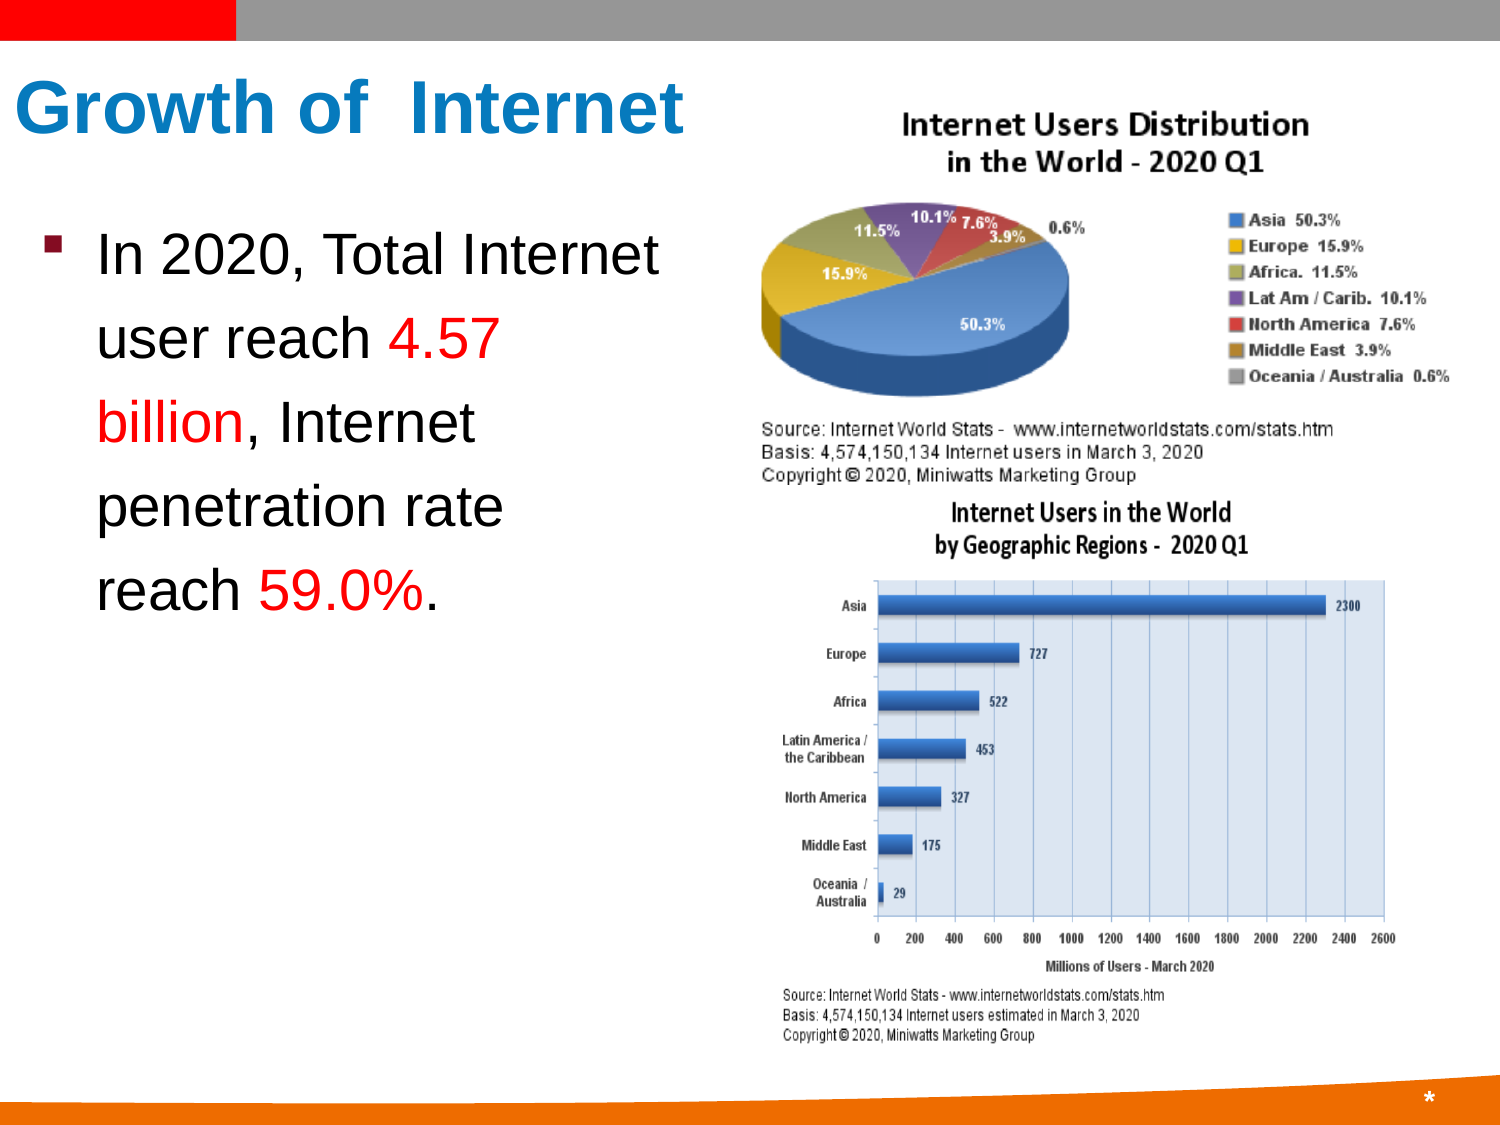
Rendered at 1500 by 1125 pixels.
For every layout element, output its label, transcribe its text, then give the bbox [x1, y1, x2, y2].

picture [777, 498, 1406, 1052]
picture [748, 100, 1463, 494]
title Growth of Internet [0, 47, 1463, 160]
list In 2020, Total Internet user reach 4.57 billion, Internet penetration rate reach 59.0%. [24, 194, 679, 1059]
